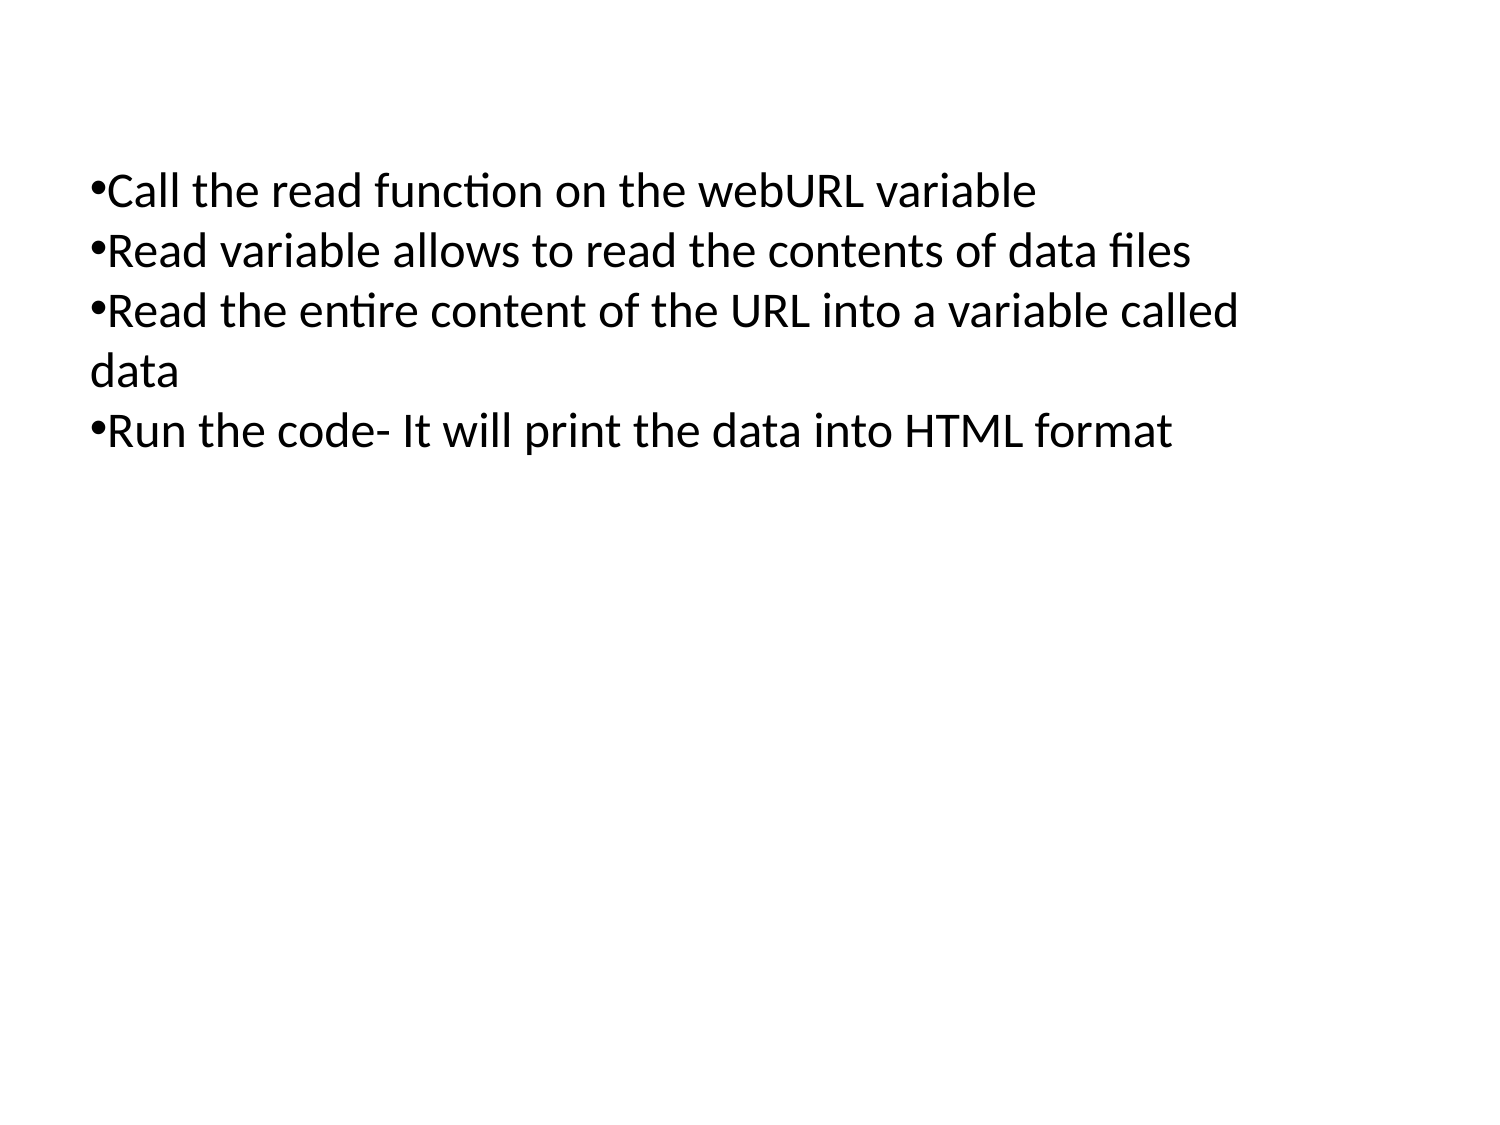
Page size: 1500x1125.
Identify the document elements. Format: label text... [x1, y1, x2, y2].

text_box Call the read function on the webURL variable Read variable allows to read the contents of data files Read the entire content of the URL into a variable called data Run the code- It will print the data into HTML format [74, 149, 1288, 465]
